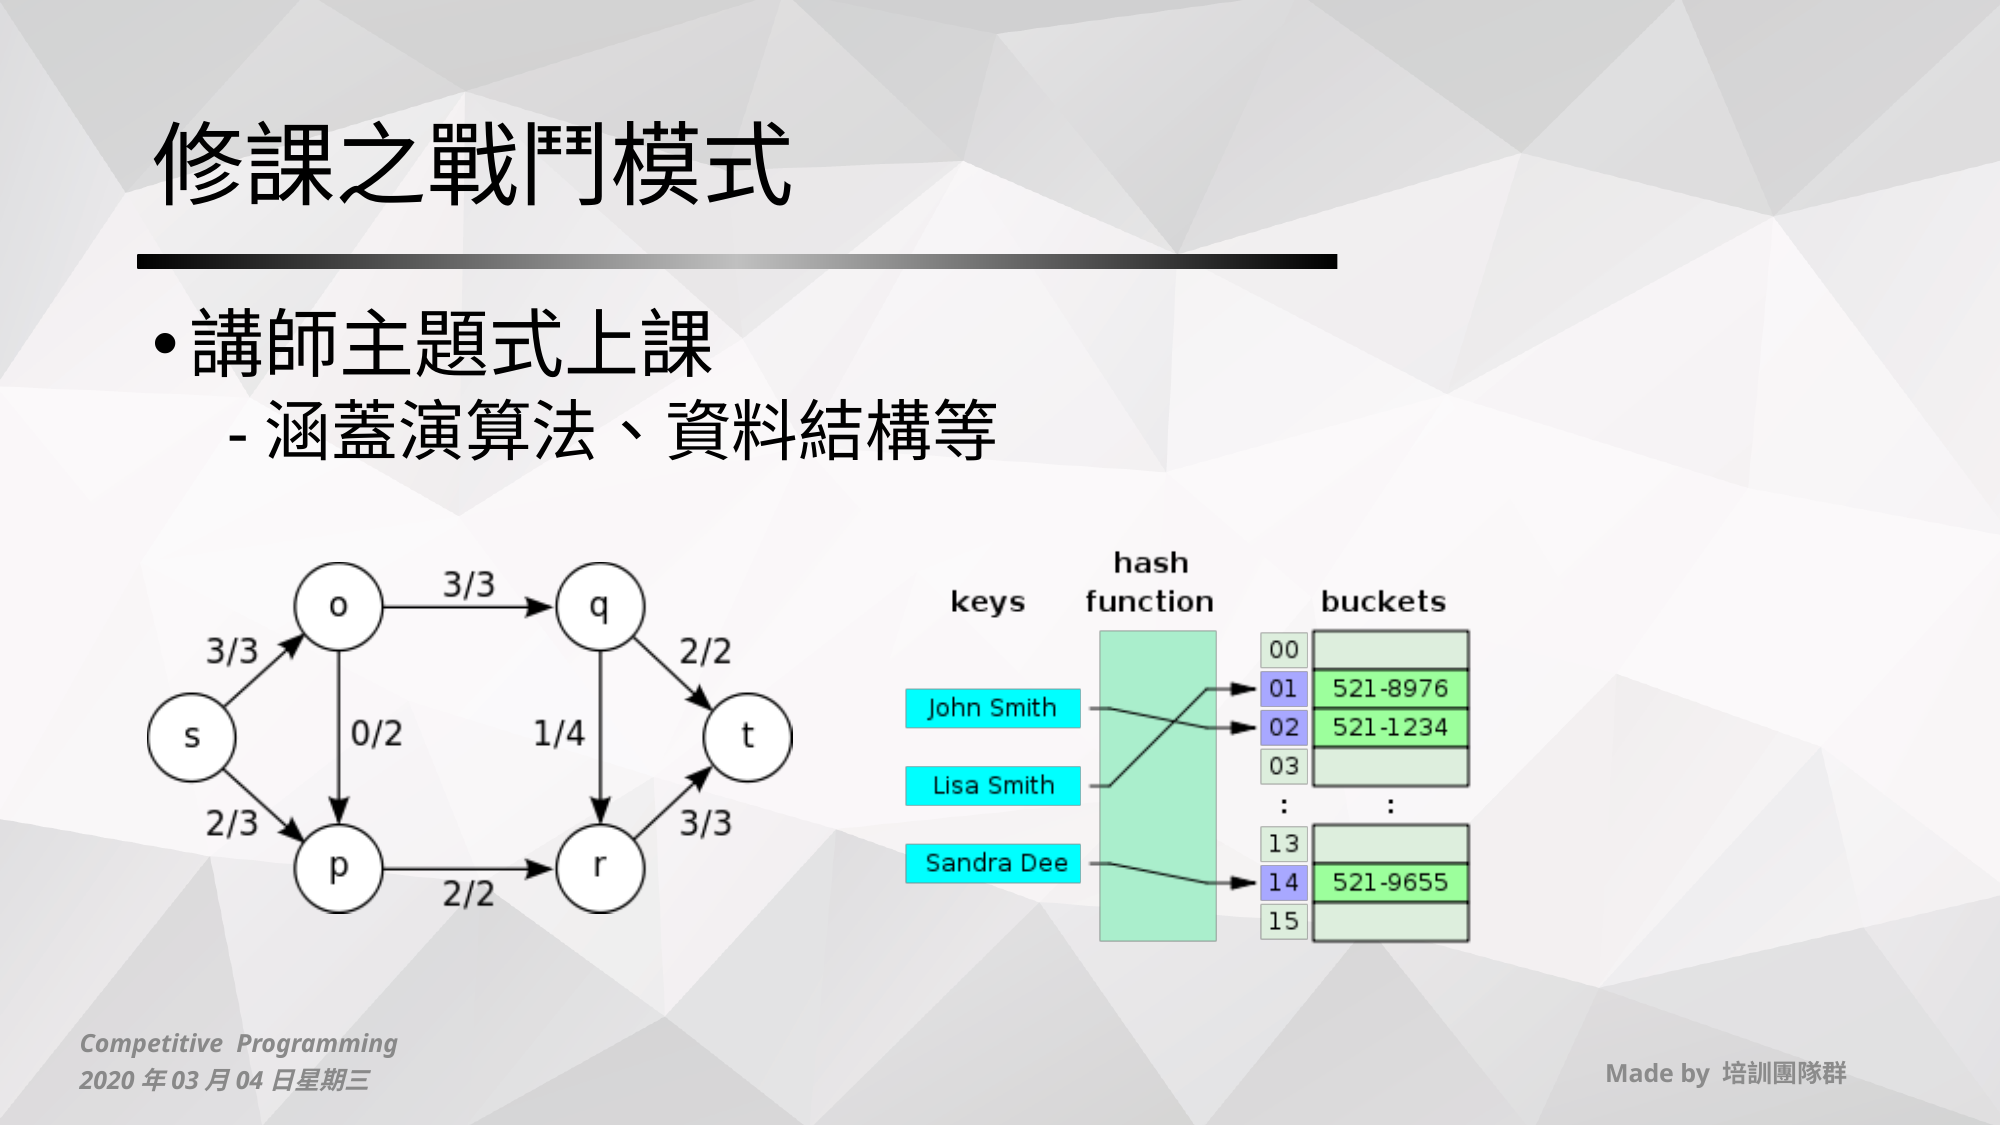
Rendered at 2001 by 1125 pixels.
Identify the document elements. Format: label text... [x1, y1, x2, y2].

list 講師主題式上課 涵蓋演算法、資料結構等 [137, 299, 1863, 1014]
title 修課之戰鬥模式 [137, 59, 1863, 278]
picture [0, 0, 2000, 1125]
